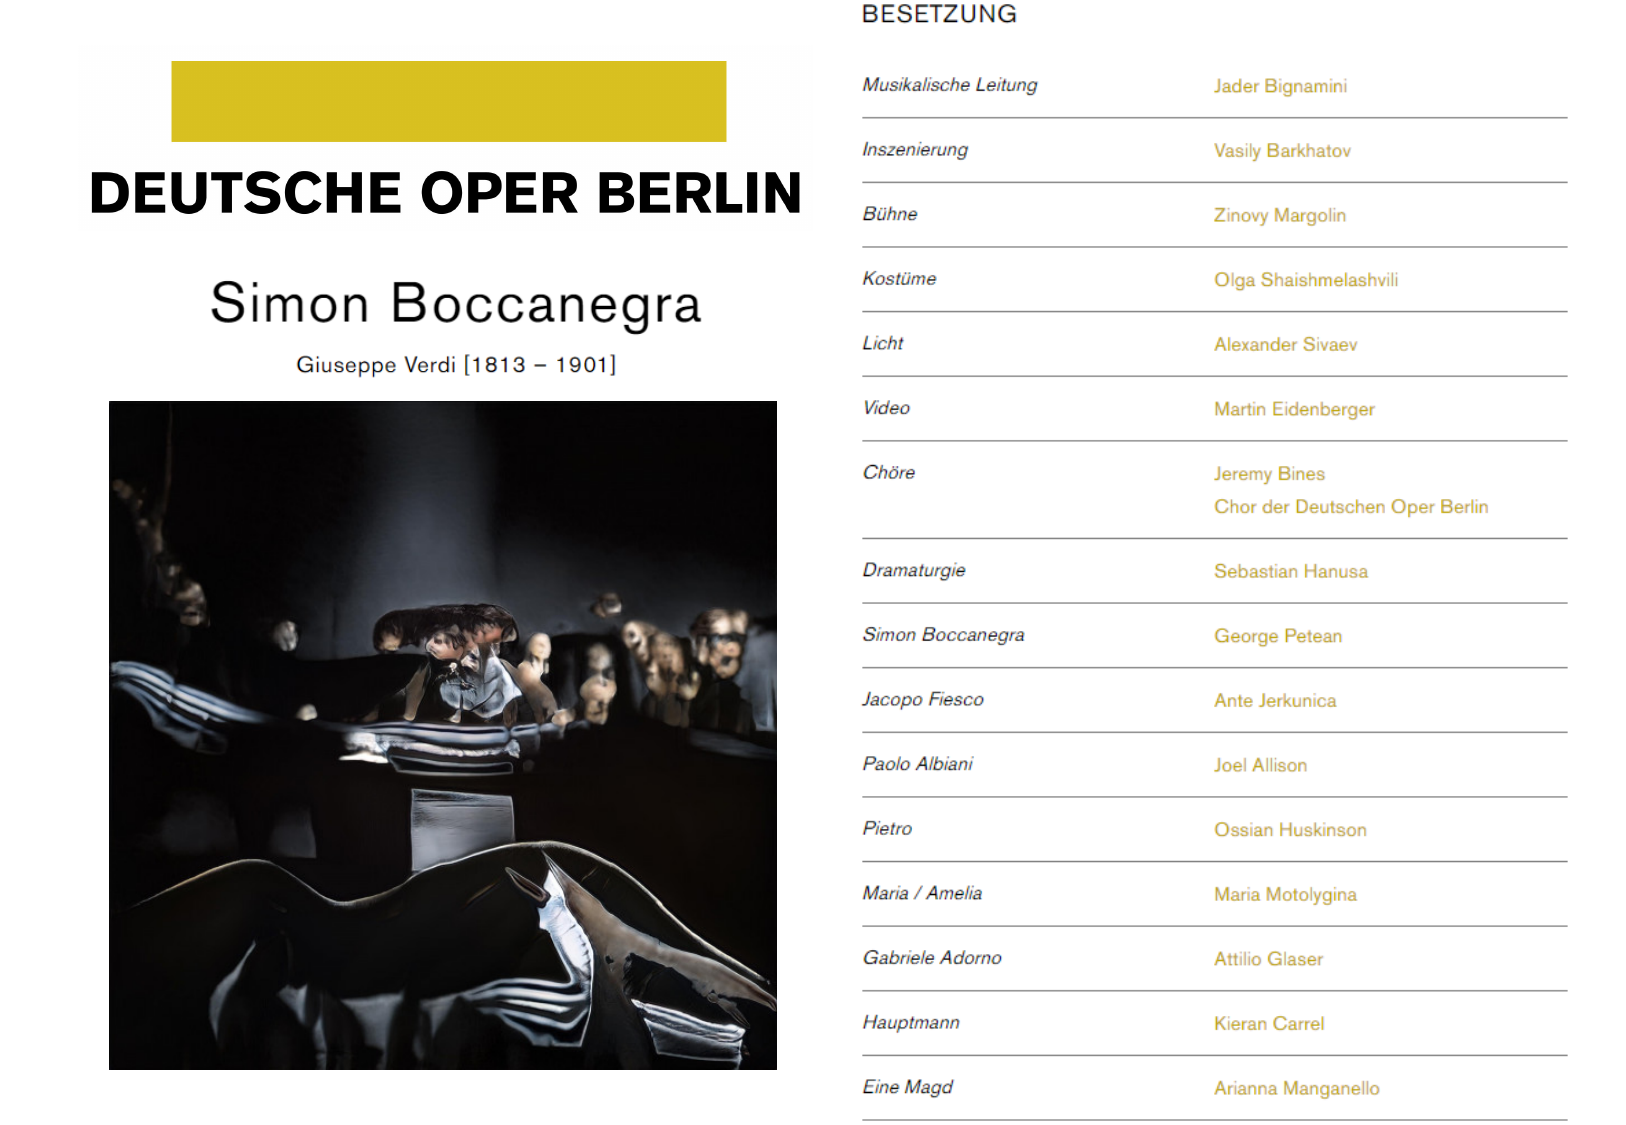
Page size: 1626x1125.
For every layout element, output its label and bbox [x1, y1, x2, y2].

picture [108, 253, 777, 1070]
picture [857, 0, 1583, 1125]
picture [78, 45, 813, 231]
